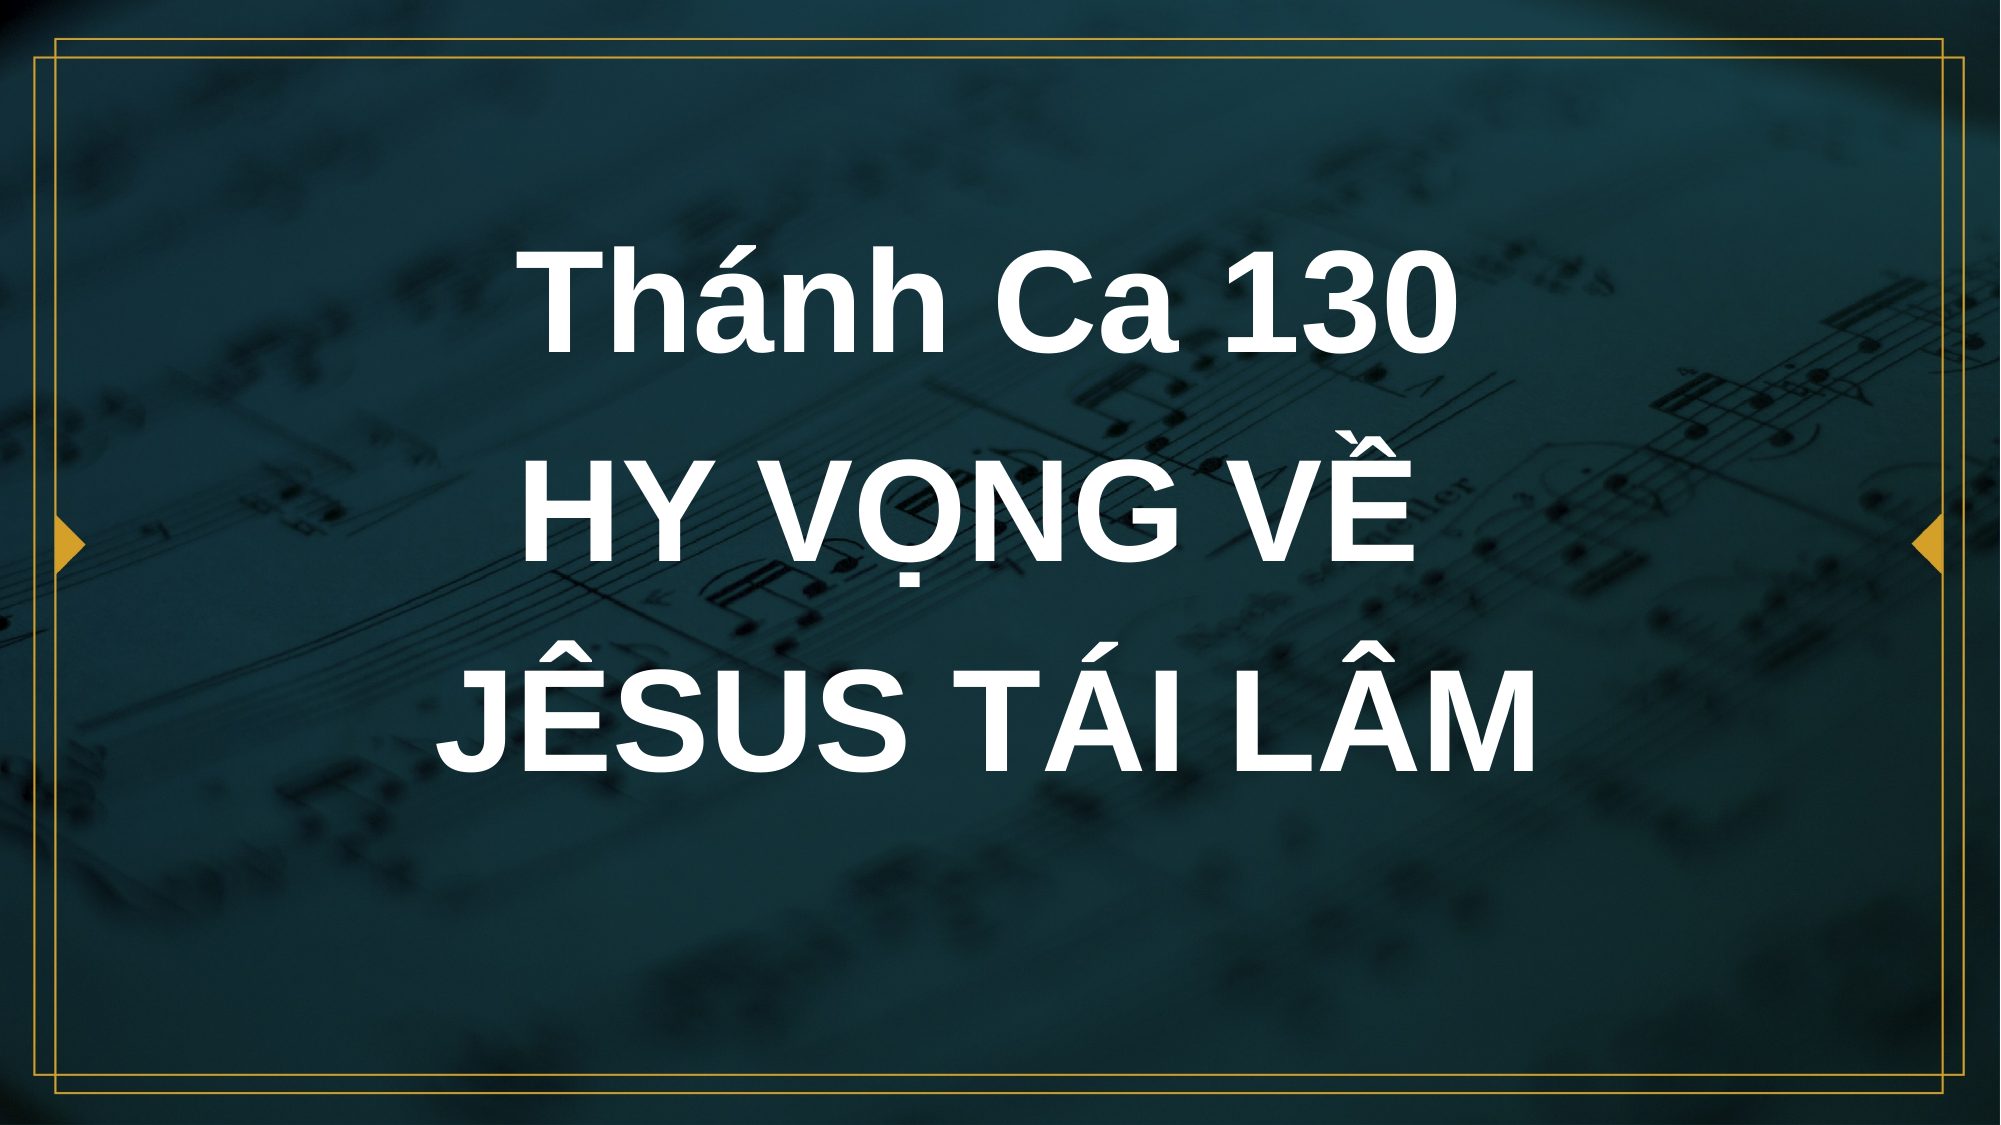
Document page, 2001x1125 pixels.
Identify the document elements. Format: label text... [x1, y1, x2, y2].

title Thánh Ca 130 HY VỌNG VỀ JÊSUS TÁI LÂM [103, 151, 1875, 821]
picture [0, 0, 2000, 1125]
